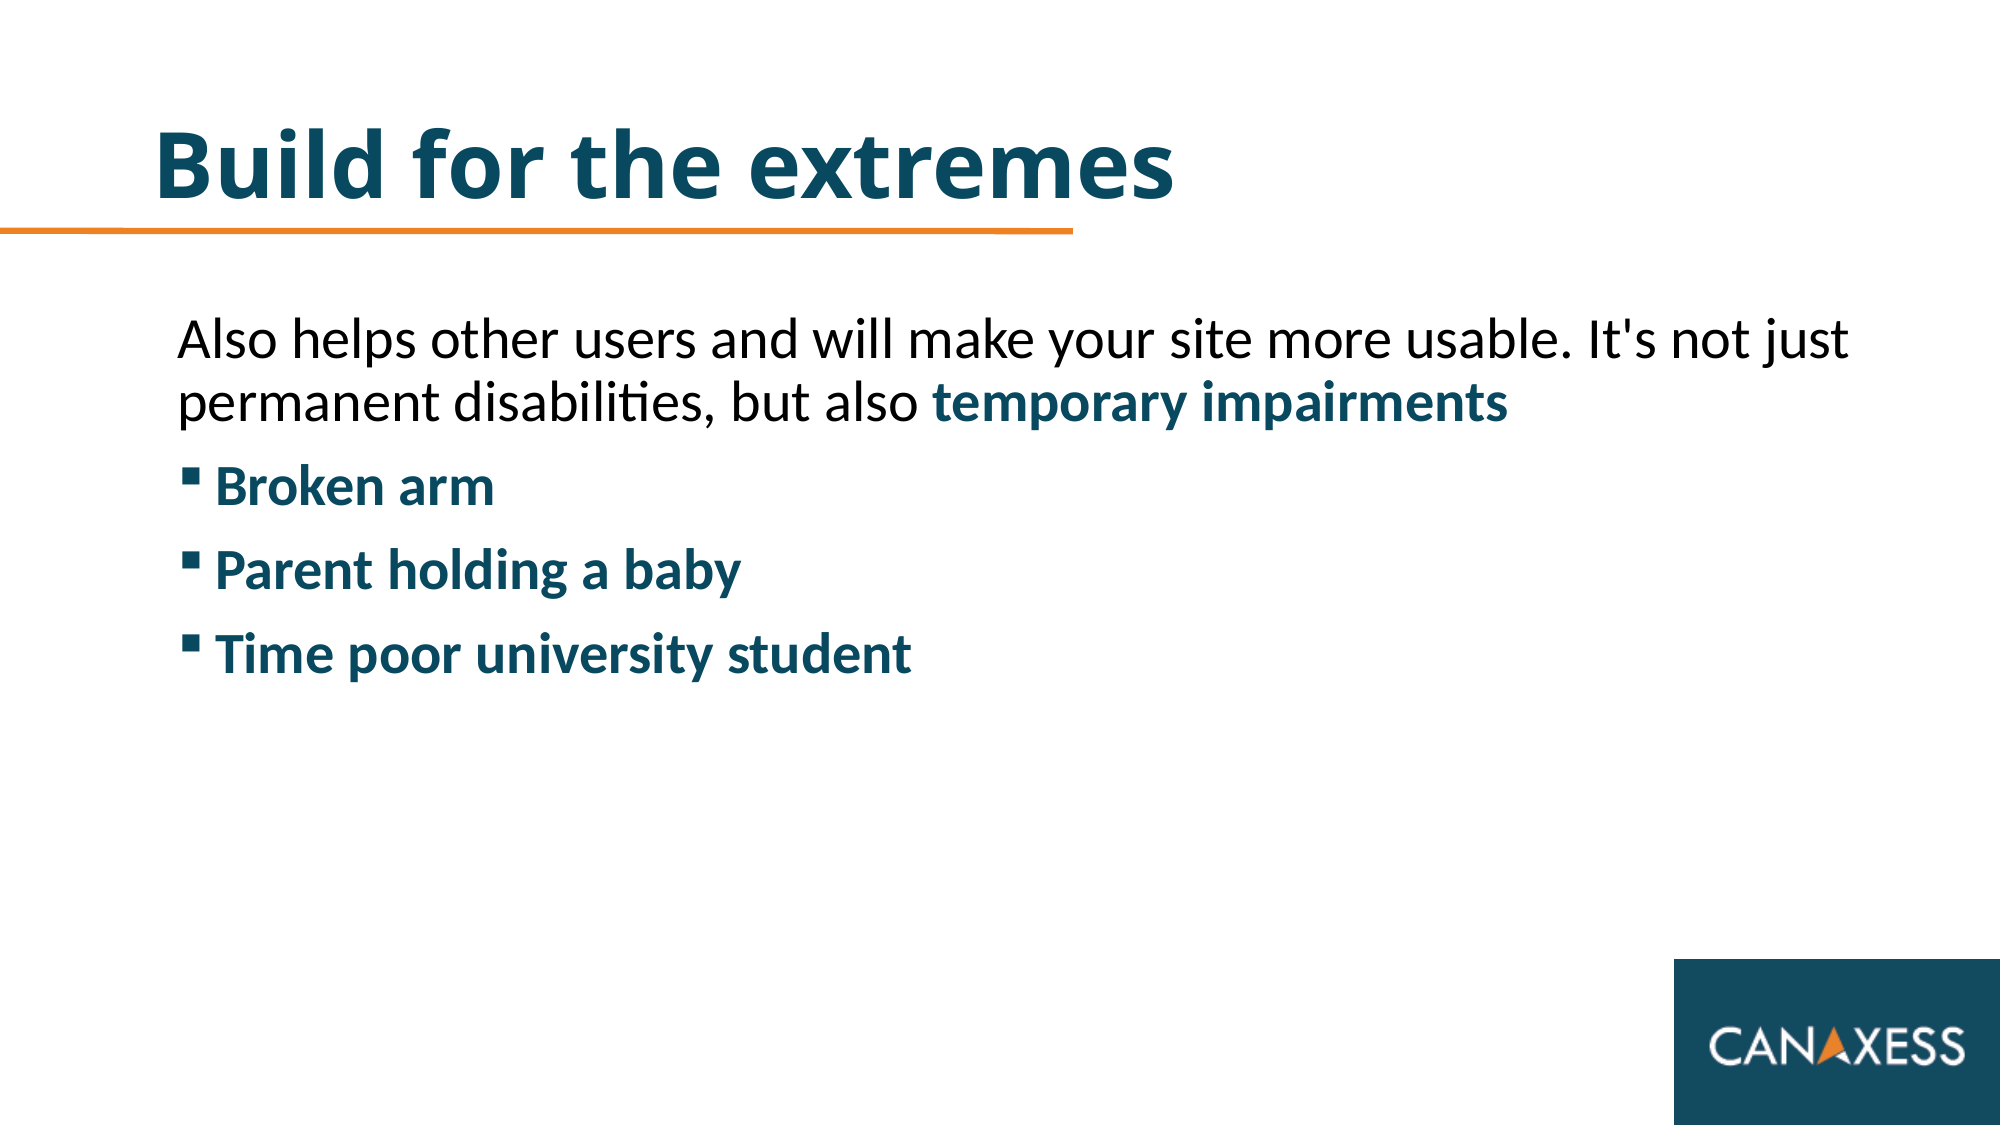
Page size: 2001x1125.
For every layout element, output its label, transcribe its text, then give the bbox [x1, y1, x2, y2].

picture [1674, 959, 2000, 1125]
list Also helps other users and will make your site more usable. It's not just permanent disabilities, but also temporary impairments Broken arm Parent holding a baby Time poor university student [162, 301, 1888, 1015]
title Build for the extremes [137, 59, 1863, 278]
